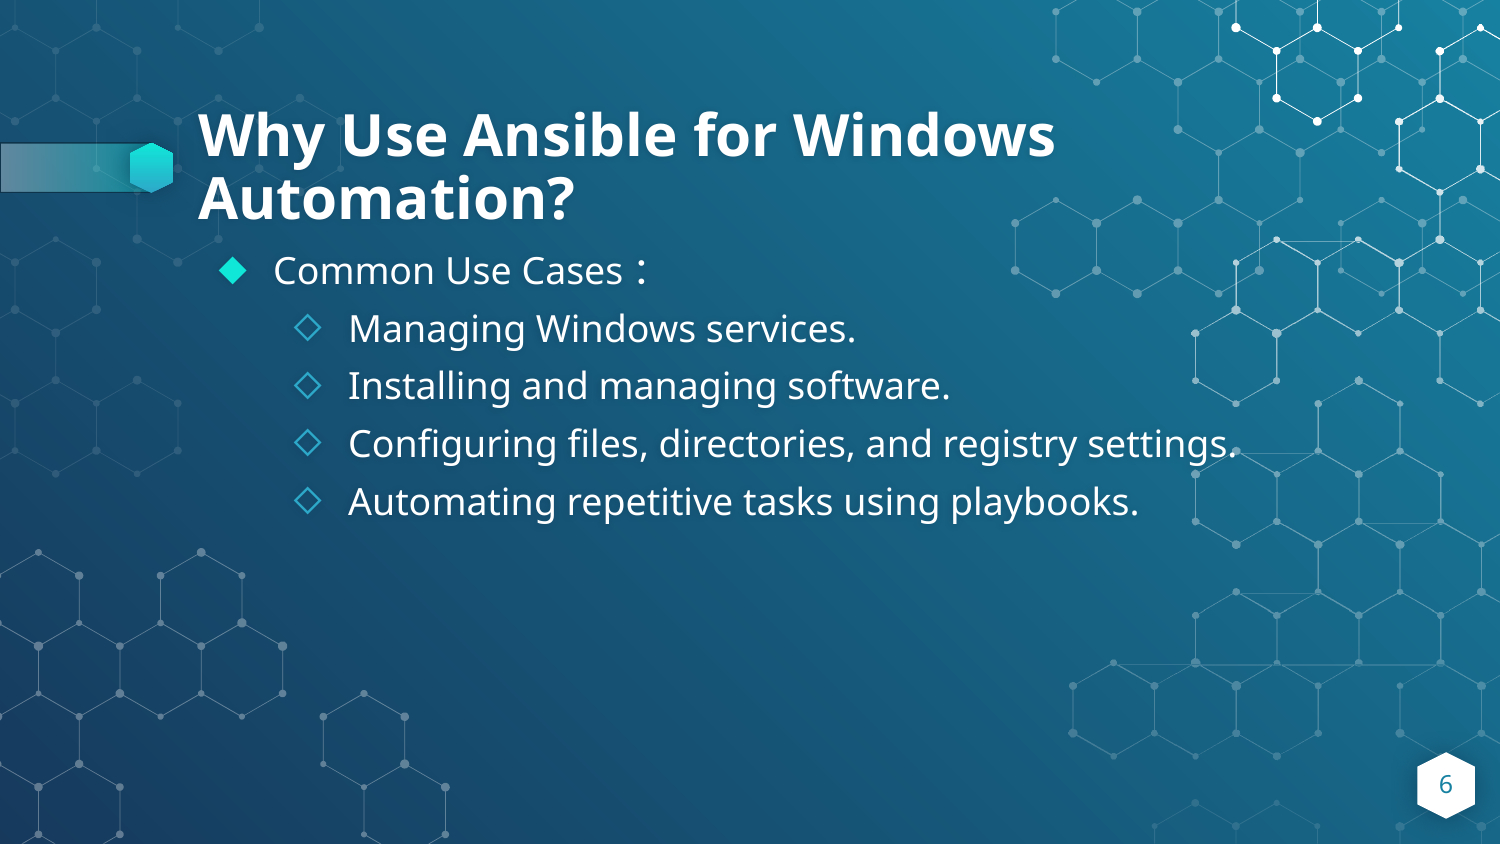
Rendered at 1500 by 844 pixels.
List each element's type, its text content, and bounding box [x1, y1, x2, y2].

list Common Use Cases： Managing Windows services. Installing and managing software. Configuring files, directories, and registry settings. Automating repetitive tasks using playbooks. [198, 247, 1302, 773]
title Why Use Ansible for Windows Automation? [198, 140, 1302, 198]
slide_number 6 [1417, 752, 1475, 819]
